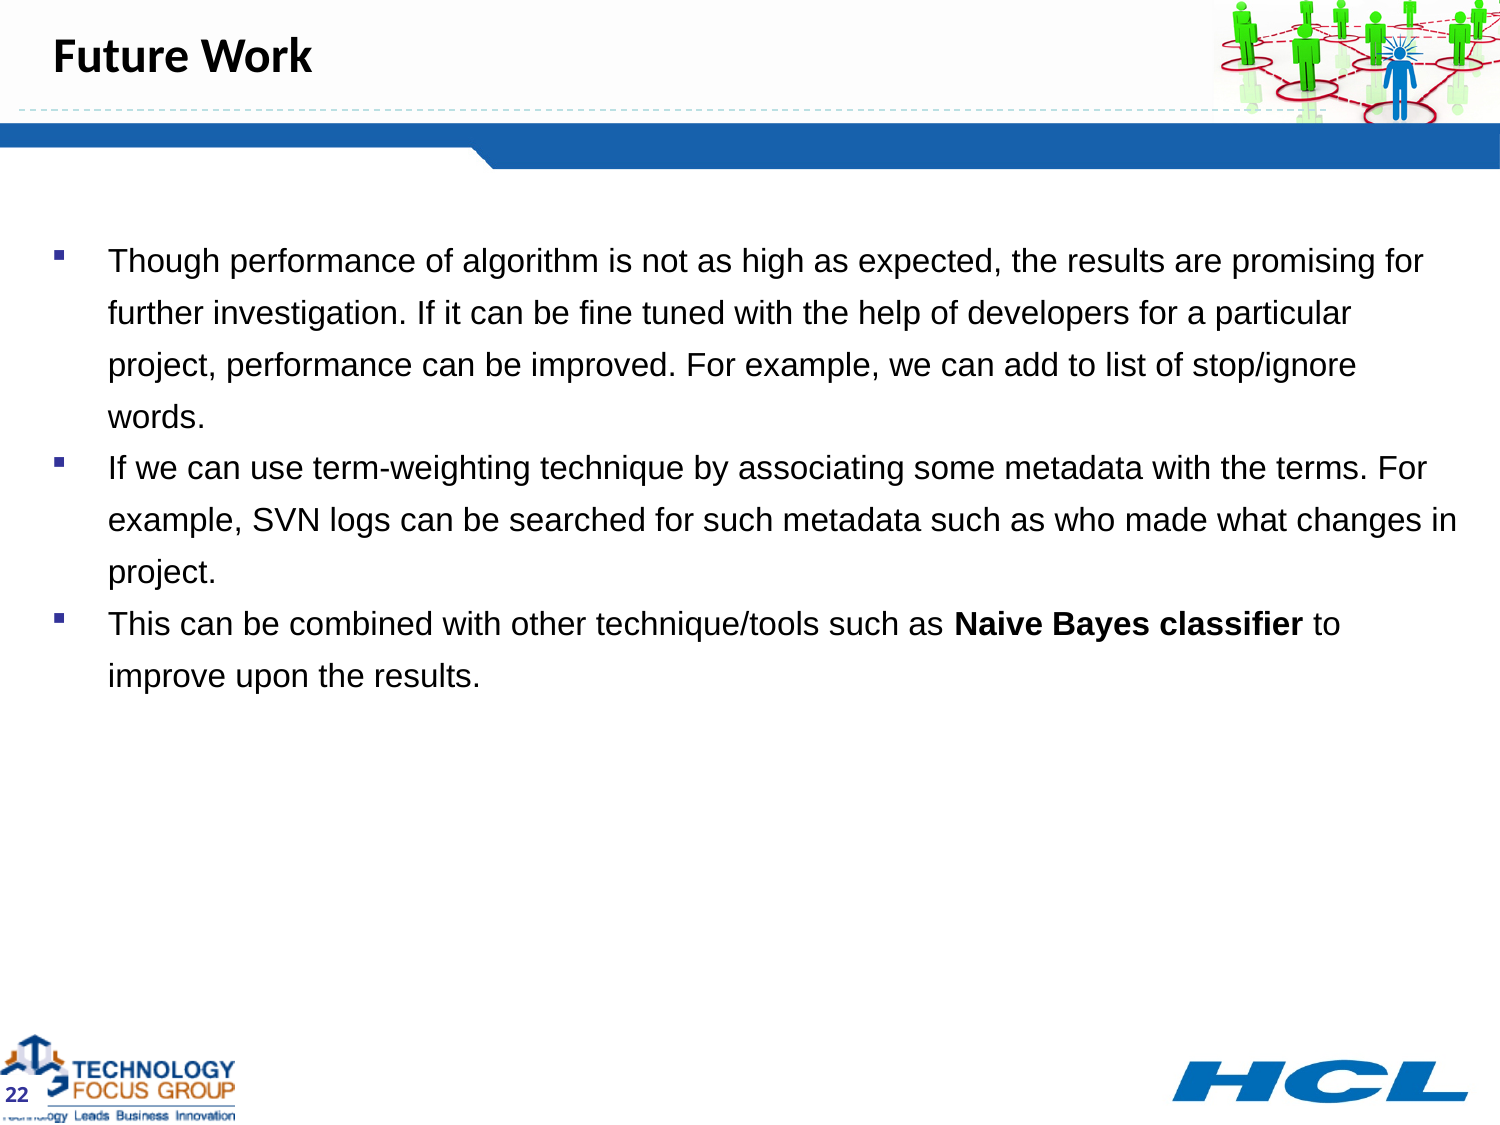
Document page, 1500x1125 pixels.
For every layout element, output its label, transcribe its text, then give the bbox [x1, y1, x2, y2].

picture [0, 0, 1500, 188]
picture [1140, 1050, 1500, 1109]
list Though performance of algorithm is not as high as expected, the results are promising for further investigation. If it can be fine tuned with the help of developers for a particular project, performance can be improved. For example, we can add to list of stop/ignore words. If we can use term-weighting technique by associating some metadata with the terms. For example, SVN logs can be searched for such metadata such as who made what changes in project. This can be combined with other technique/tools such as Naive Bayes classifier to improve upon the results. [36, 219, 1482, 1000]
picture [0, 1034, 235, 1123]
title Future Work [38, 3, 1494, 101]
